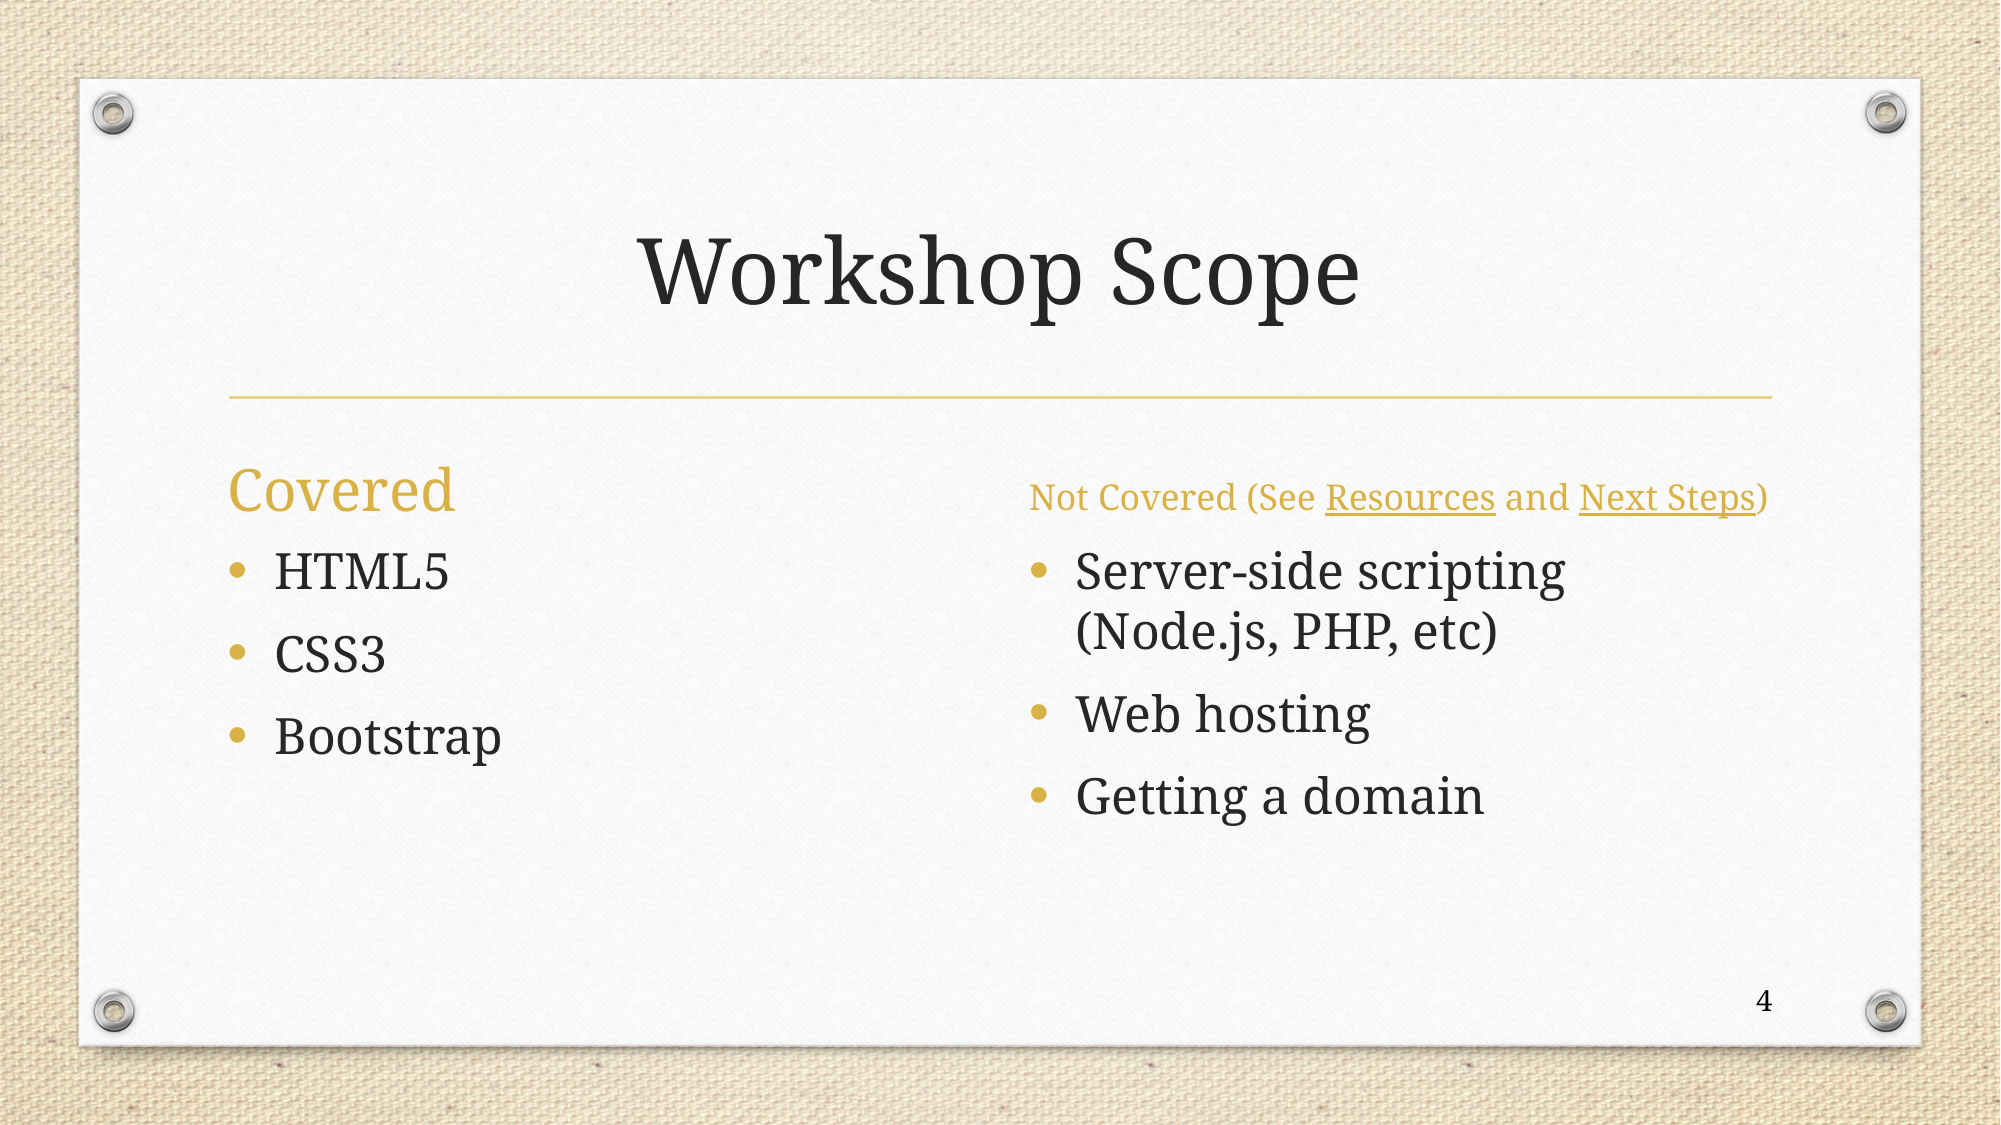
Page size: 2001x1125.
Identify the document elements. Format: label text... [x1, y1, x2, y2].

list Server-side scripting (Node.js, PHP, etc) Web hosting Getting a domain [1013, 532, 1788, 964]
list Not Covered (See Resources and Next Steps) [1013, 436, 1788, 531]
title Workshop Scope [212, 161, 1788, 375]
slide_number 4 [1698, 979, 1788, 1025]
list HTML5 CSS3 Bootstrap [212, 532, 987, 964]
list Covered [212, 436, 987, 531]
picture [0, 0, 2001, 1125]
